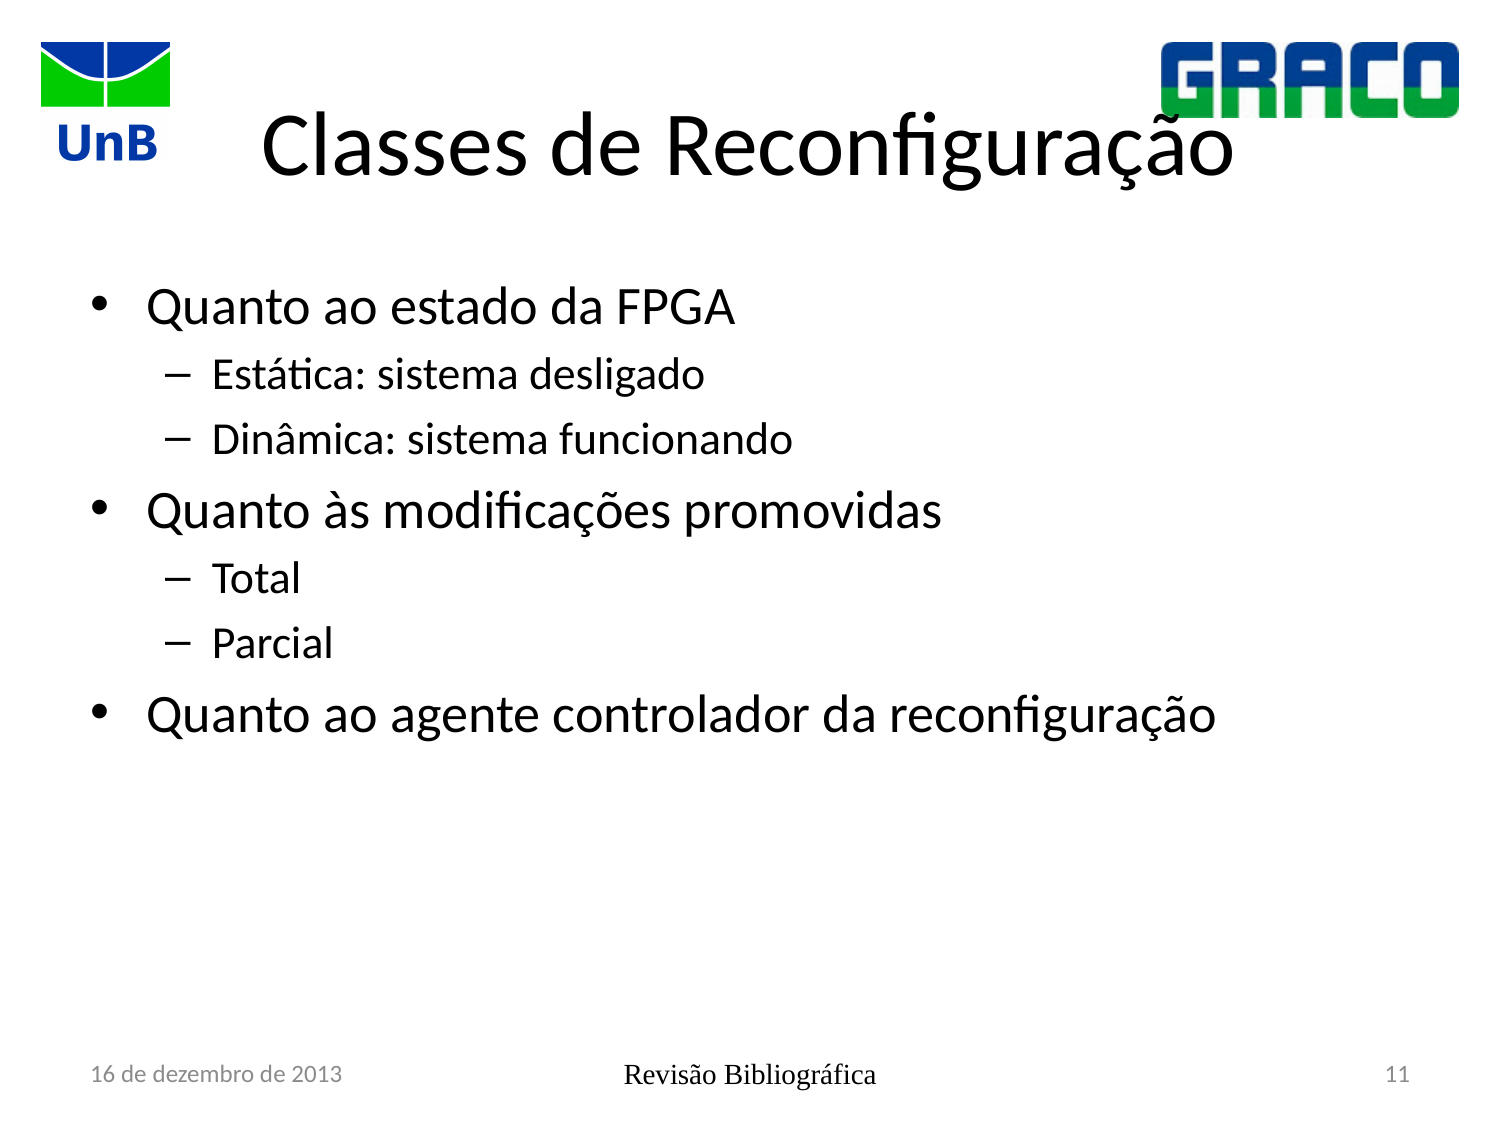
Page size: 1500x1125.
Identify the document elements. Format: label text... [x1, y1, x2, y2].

picture [1161, 42, 1459, 118]
footer Revisão Bibliográfica [512, 1042, 988, 1103]
picture [41, 42, 170, 161]
list Quanto ao estado da FPGA Estática: sistema desligado Dinâmica: sistema funcionando Quanto às modificações promovidas Total Parcial Quanto ao agente controlador da reconfiguração [75, 262, 1425, 1005]
title Classes de Reconfiguração [75, 45, 1425, 233]
slide_number 11 [1074, 1042, 1425, 1103]
slide_number 16 de dezembro de 2013 [75, 1042, 425, 1103]
